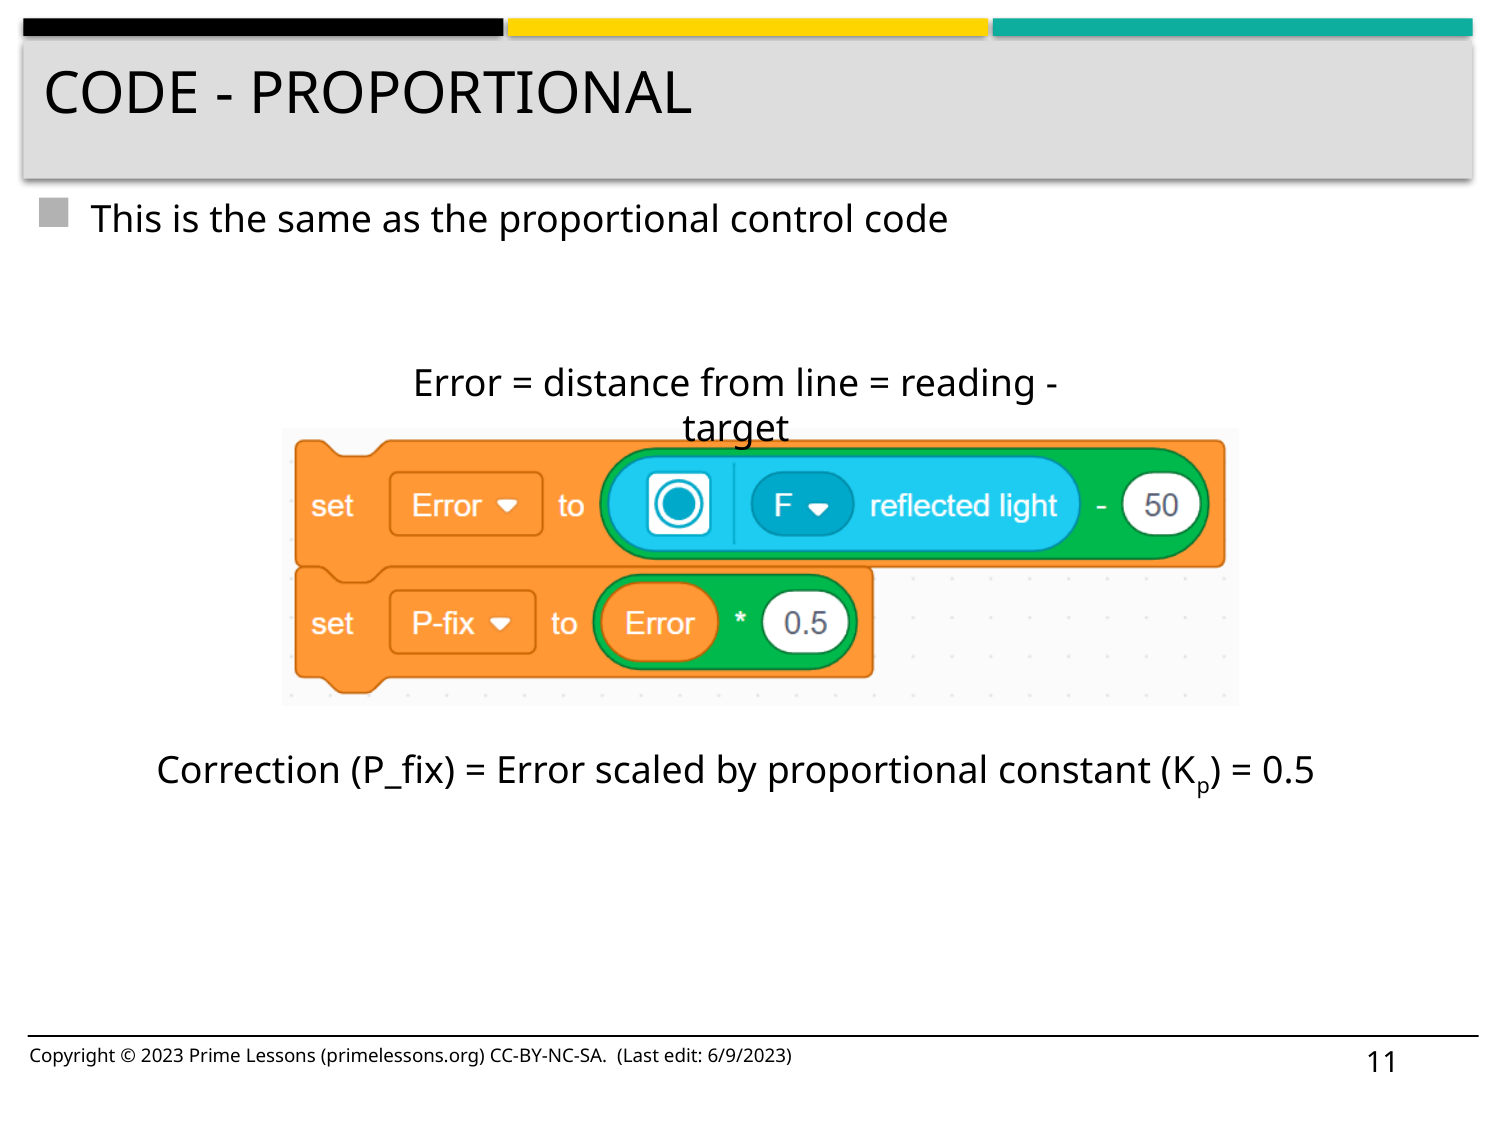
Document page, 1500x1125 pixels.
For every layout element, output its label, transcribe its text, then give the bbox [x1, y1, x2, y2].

list This is the same as the proportional control code [25, 187, 1475, 1021]
text_box Error = distance from line = reading - target [384, 352, 1088, 425]
slide_number 11 [1351, 1036, 1478, 1097]
text_box Correction (P_fix) = Error scaled by proportional constant (Kp) = 0.5 [110, 739, 1361, 805]
footer Copyright © 2023 Prime Lessons (primelessons.org) CC-BY-NC-SA. (Last edit: 6/9/2023) [14, 1036, 814, 1097]
picture [281, 427, 1240, 707]
title Code - Proportional [28, 48, 1464, 172]
